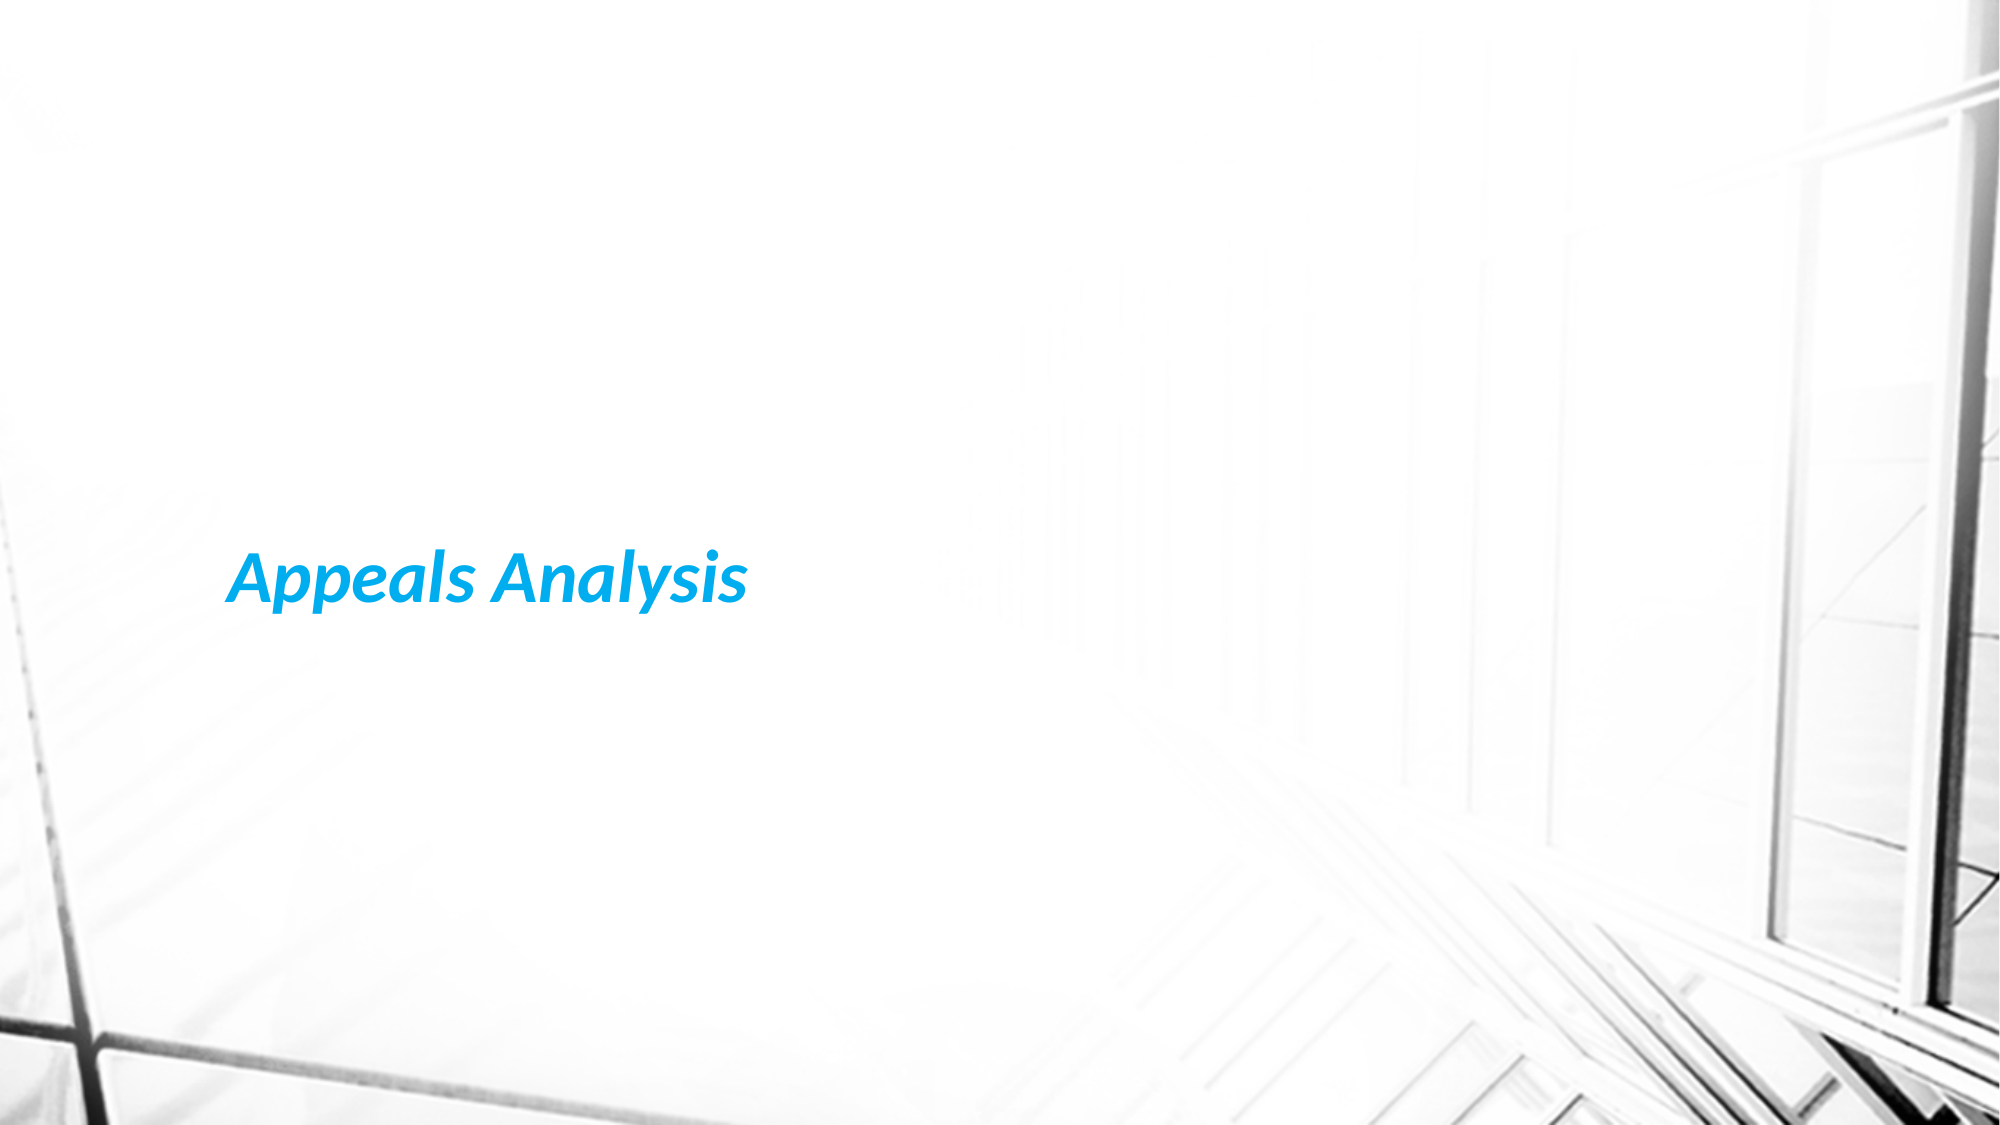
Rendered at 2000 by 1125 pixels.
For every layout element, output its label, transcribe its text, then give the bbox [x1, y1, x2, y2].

title Appeals Analysis [212, 450, 1638, 625]
picture [0, 0, 2000, 1125]
